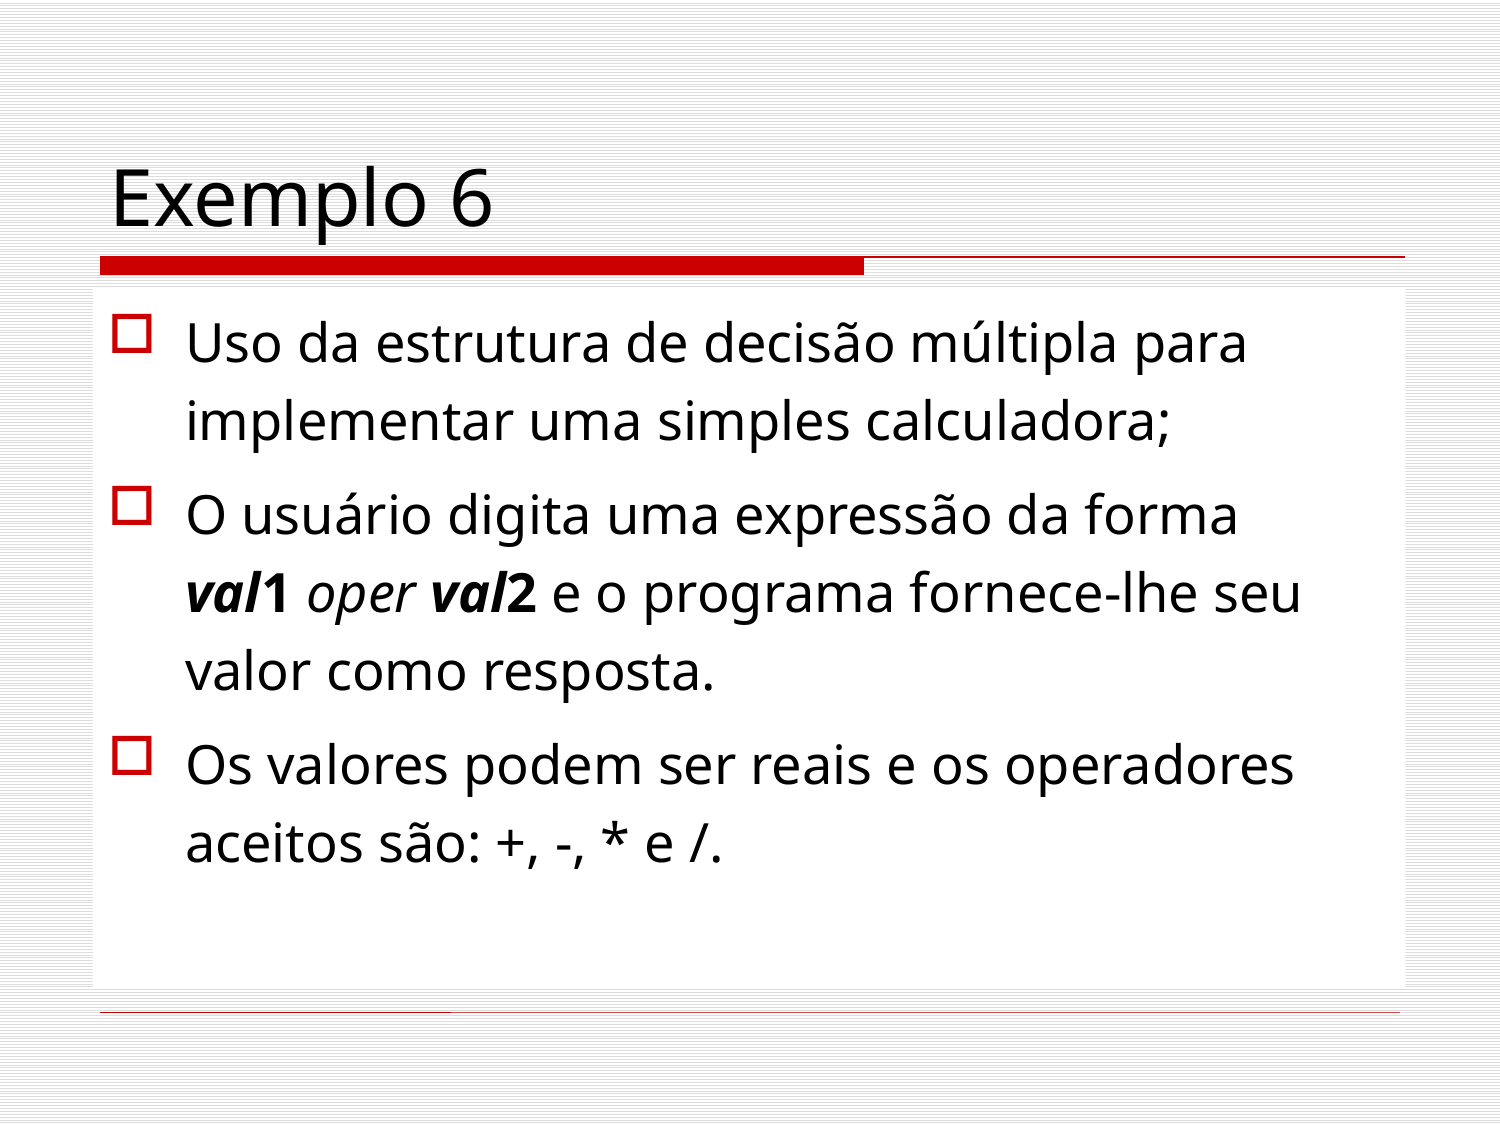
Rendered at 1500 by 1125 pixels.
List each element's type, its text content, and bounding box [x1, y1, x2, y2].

list Uso da estrutura de decisão múltipla para implementar uma simples calculadora; O usuário digita uma expressão da forma val1 oper val2 e o programa fornece-lhe seu valor como resposta. Os valores podem ser reais e os operadores aceitos são: +, -, * e /. [92, 287, 1406, 988]
title Exemplo 6 [93, 49, 1407, 250]
